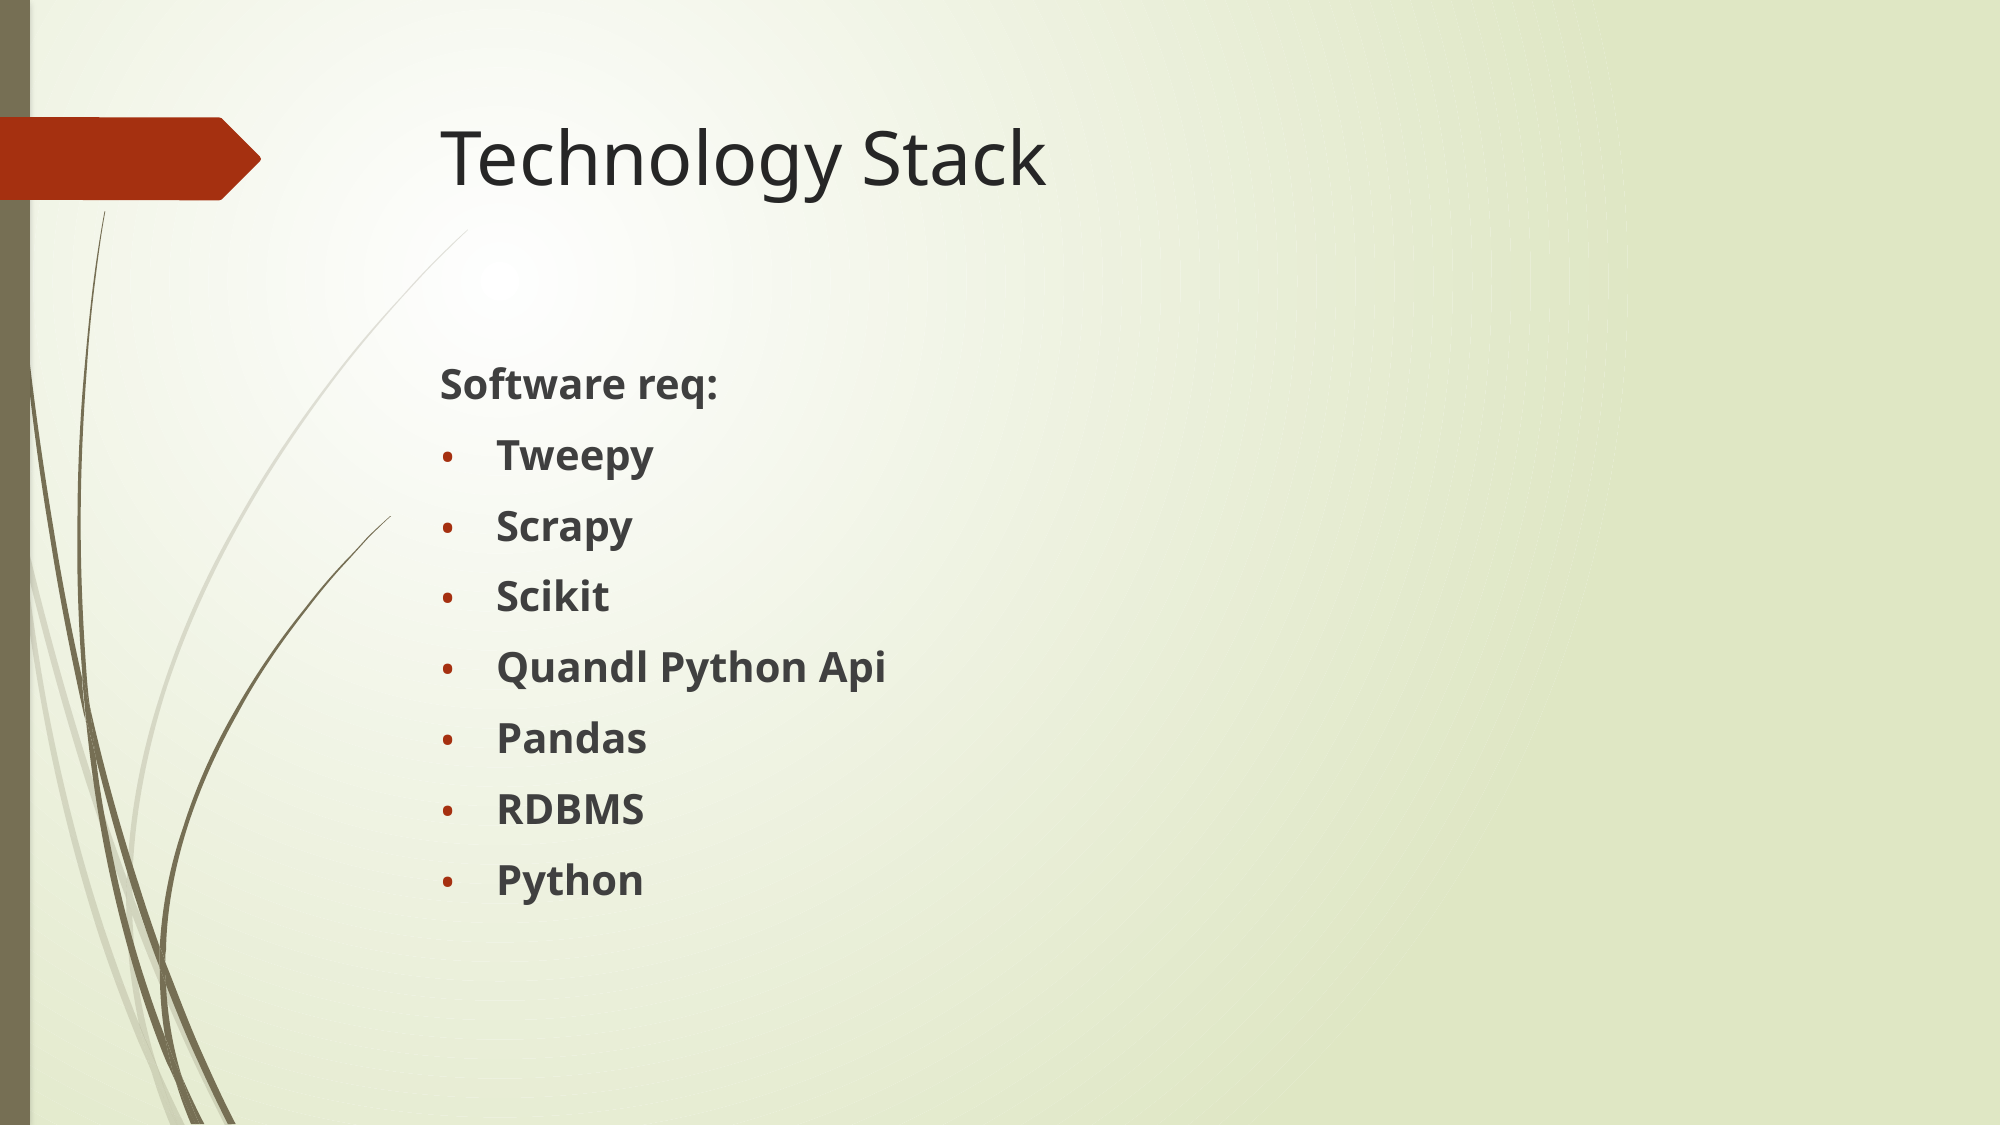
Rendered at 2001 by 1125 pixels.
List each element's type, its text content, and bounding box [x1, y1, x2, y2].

list Software req: Tweepy Scrapy Scikit Quandl Python Api Pandas RDBMS Python [424, 350, 1888, 970]
title Technology Stack [425, 102, 1888, 313]
